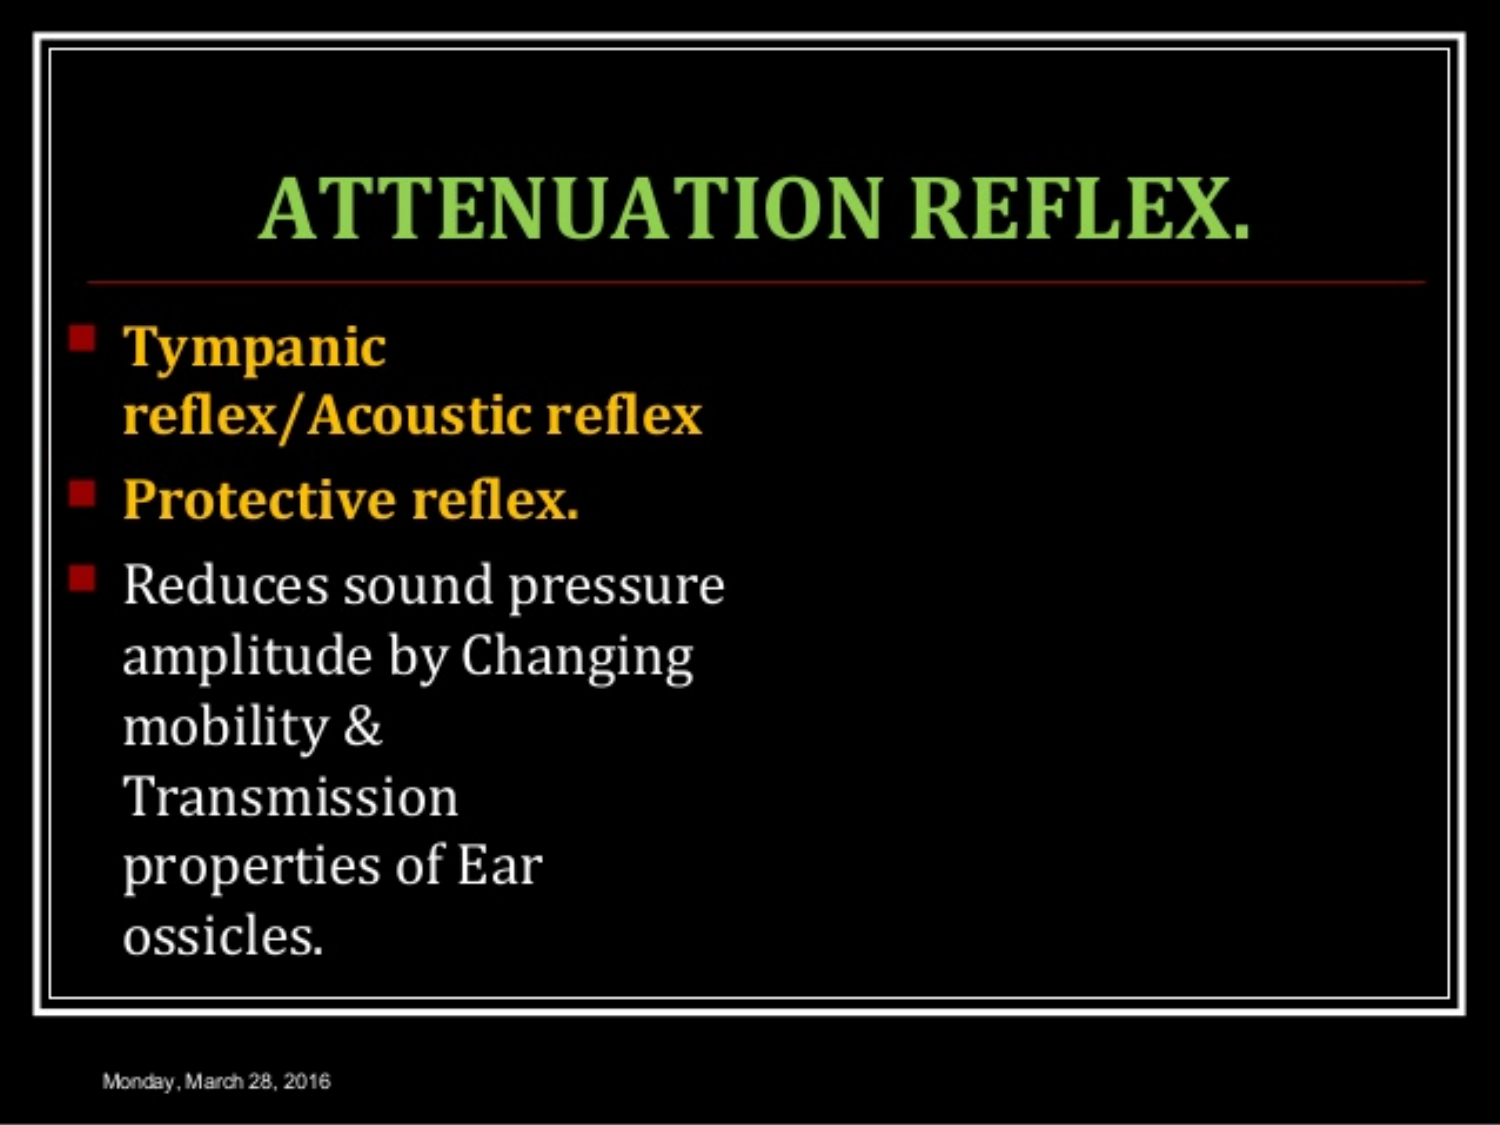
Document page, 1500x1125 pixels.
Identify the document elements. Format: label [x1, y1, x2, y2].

list [0, 0, 1500, 1125]
